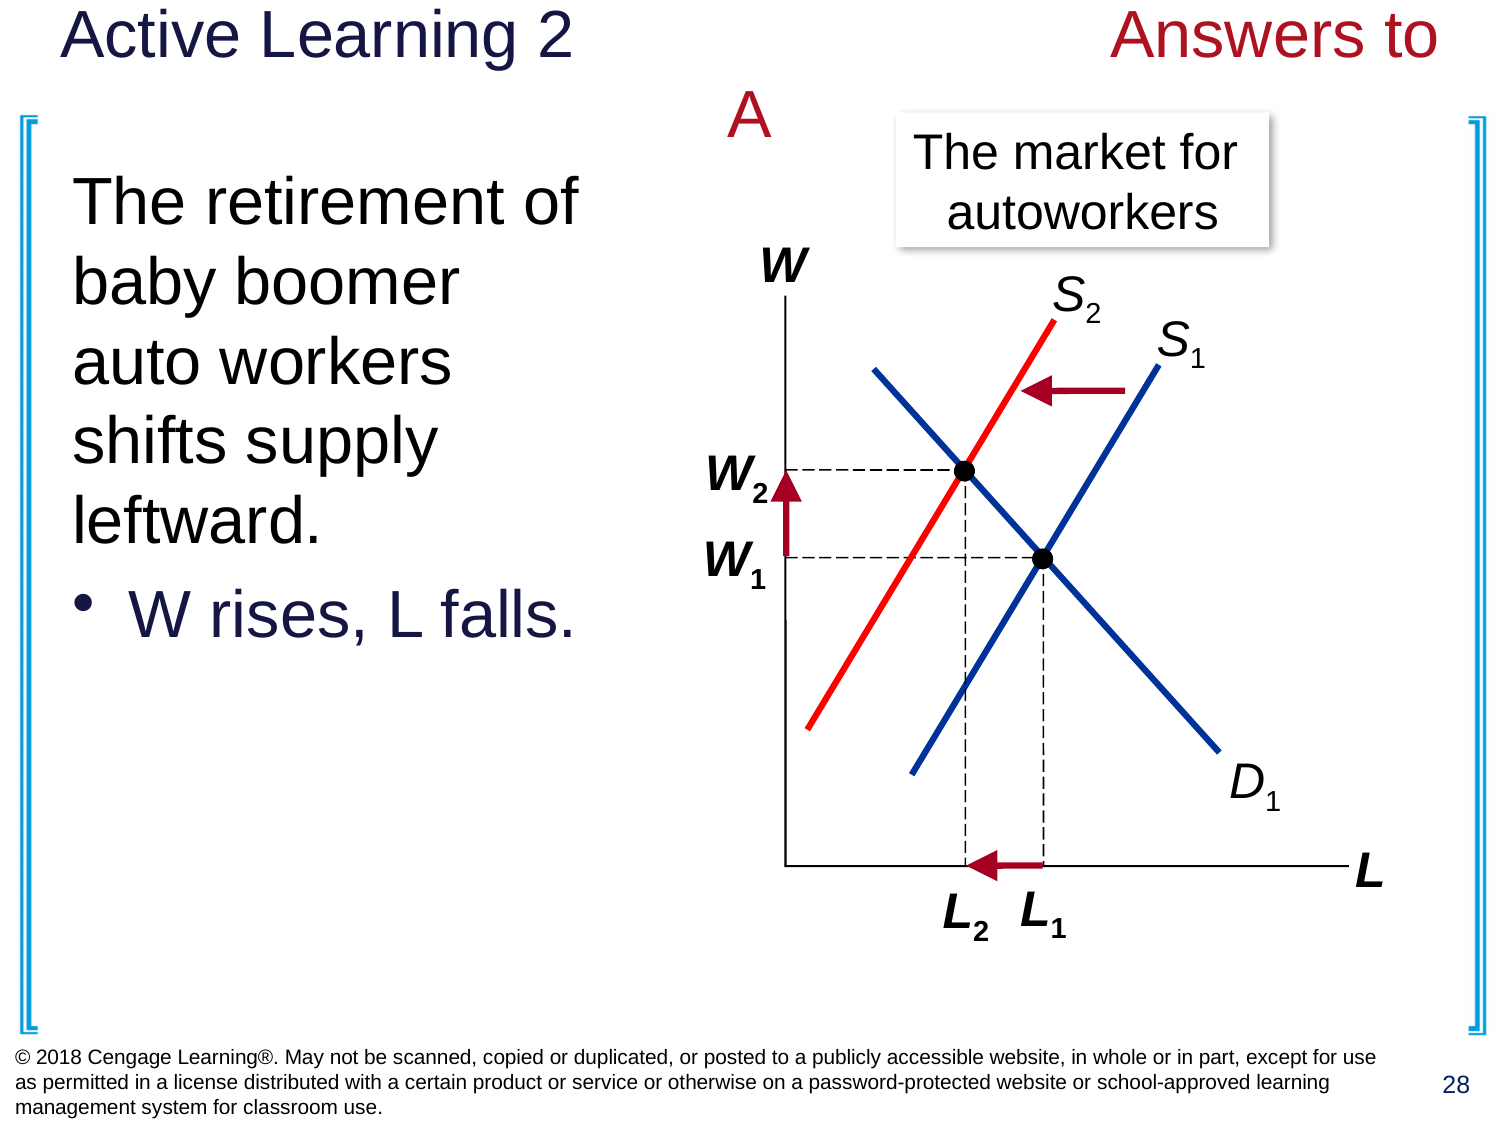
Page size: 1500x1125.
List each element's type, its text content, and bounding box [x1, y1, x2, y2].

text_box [1089, 368, 1303, 817]
footer © 2018 Cengage Learning®. May not be scanned, copied or duplicated, or posted to a publicly accessible website, in whole or in part, except for use as permitted in a license distributed with a certain product or service or otherwise on a password-protected website or school-approved learning management system for classroom use. [0, 1037, 1412, 1125]
list The retirement of baby boomer auto workers shifts supply leftward. W rises, L falls. [56, 149, 613, 1037]
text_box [1089, 298, 1230, 775]
slide_number 28 [1412, 1060, 1500, 1125]
picture [13, 113, 43, 1037]
picture [1463, 113, 1493, 1037]
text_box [696, 440, 1007, 940]
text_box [1010, 738, 1084, 937]
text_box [807, 253, 1125, 730]
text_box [744, 225, 1409, 905]
title Active Learning 2 Answers to A [24, 16, 1475, 125]
text_box The market for autoworkers [896, 112, 1270, 223]
